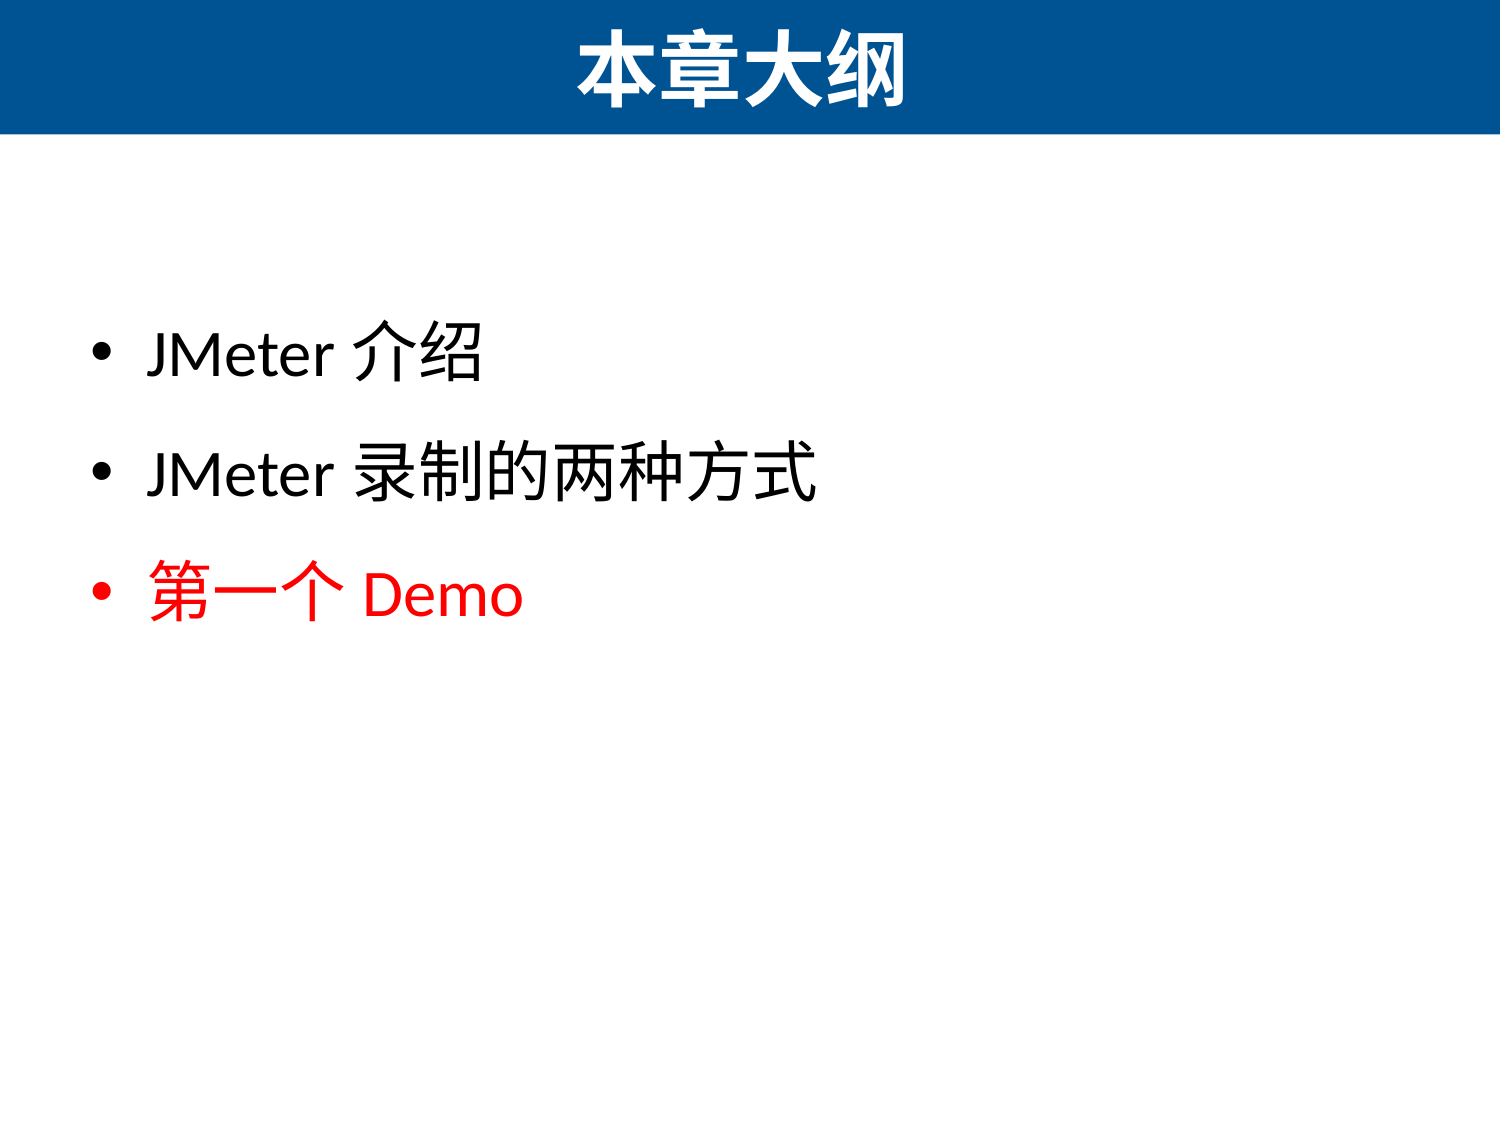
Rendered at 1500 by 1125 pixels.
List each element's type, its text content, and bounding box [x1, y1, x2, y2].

title 本章大纲 [2, 0, 1483, 135]
list JMeter介绍 JMeter录制的两种方式 第一个Demo [75, 262, 1425, 1005]
